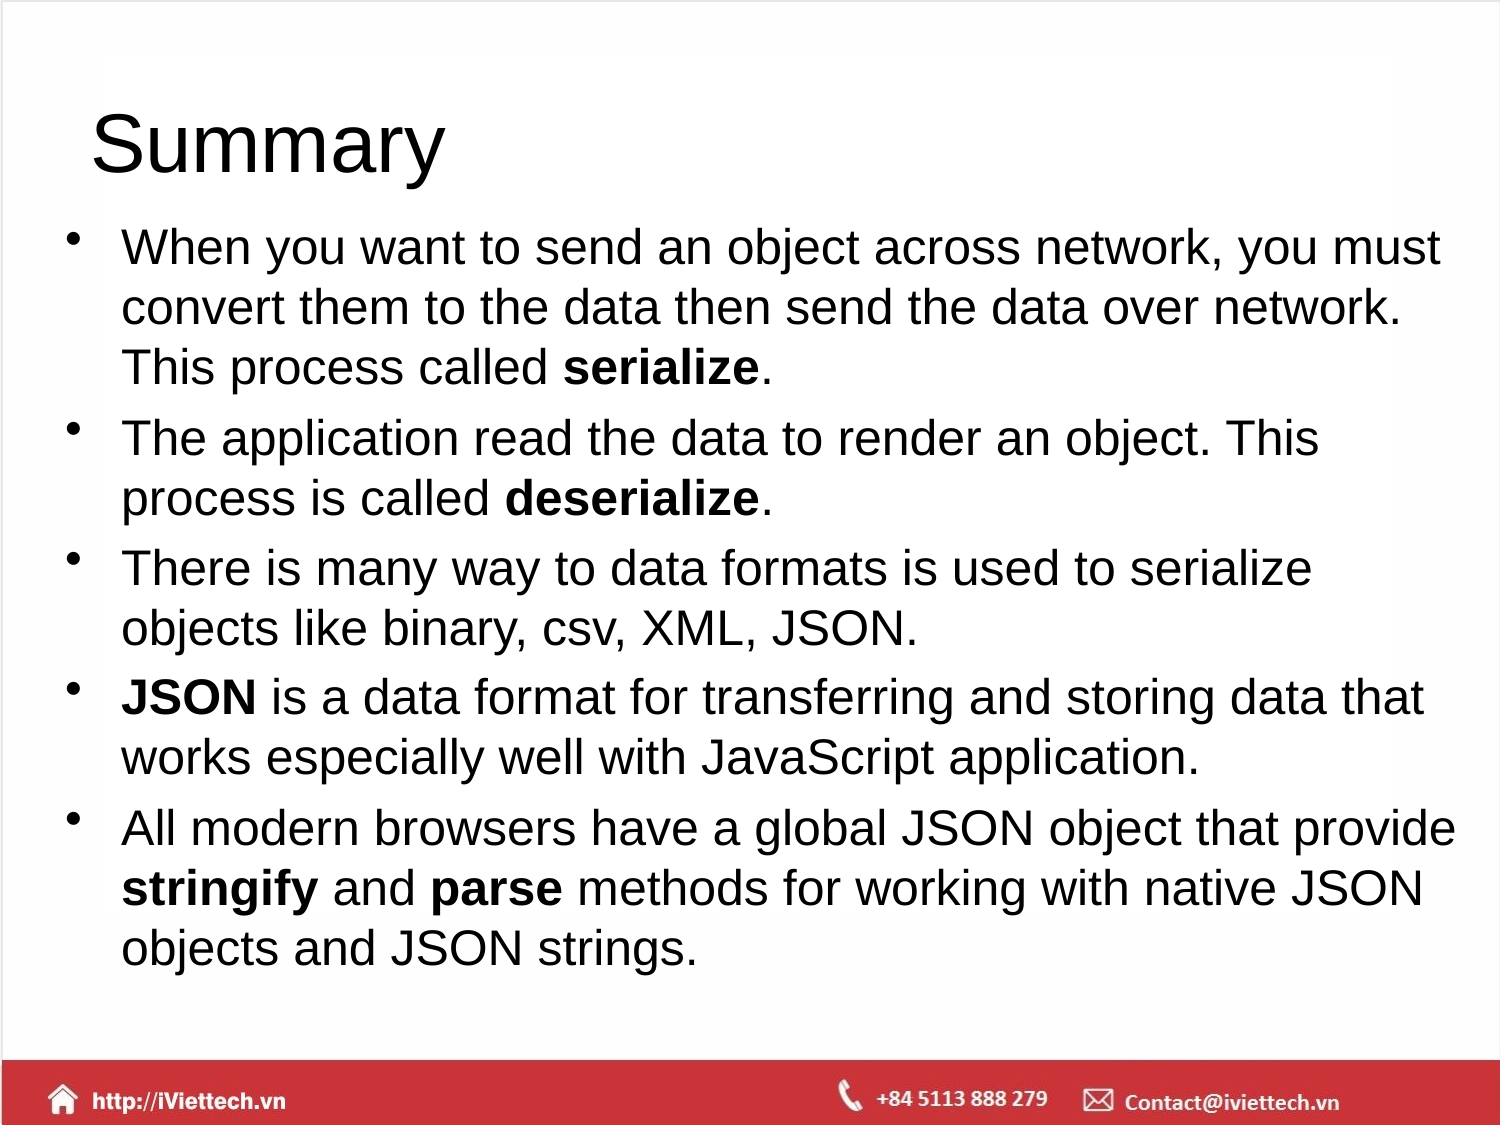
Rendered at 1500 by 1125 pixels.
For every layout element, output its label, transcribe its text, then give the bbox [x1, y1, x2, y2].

list When you want to send an object across network, you must convert them to the data then send the data over network. This process called serialize. The application read the data to render an object. This process is called deserialize. There is many way to data formats is used to serialize objects like binary, csv, XML, JSON. JSON is a data format for transferring and storing data that works especially well with JavaScript application. All modern browsers have a global JSON object that provide stringify and parse methods for working with native JSON objects and JSON strings. [49, 207, 1500, 988]
picture [0, 0, 1500, 1125]
title Summary [74, 44, 1426, 207]
